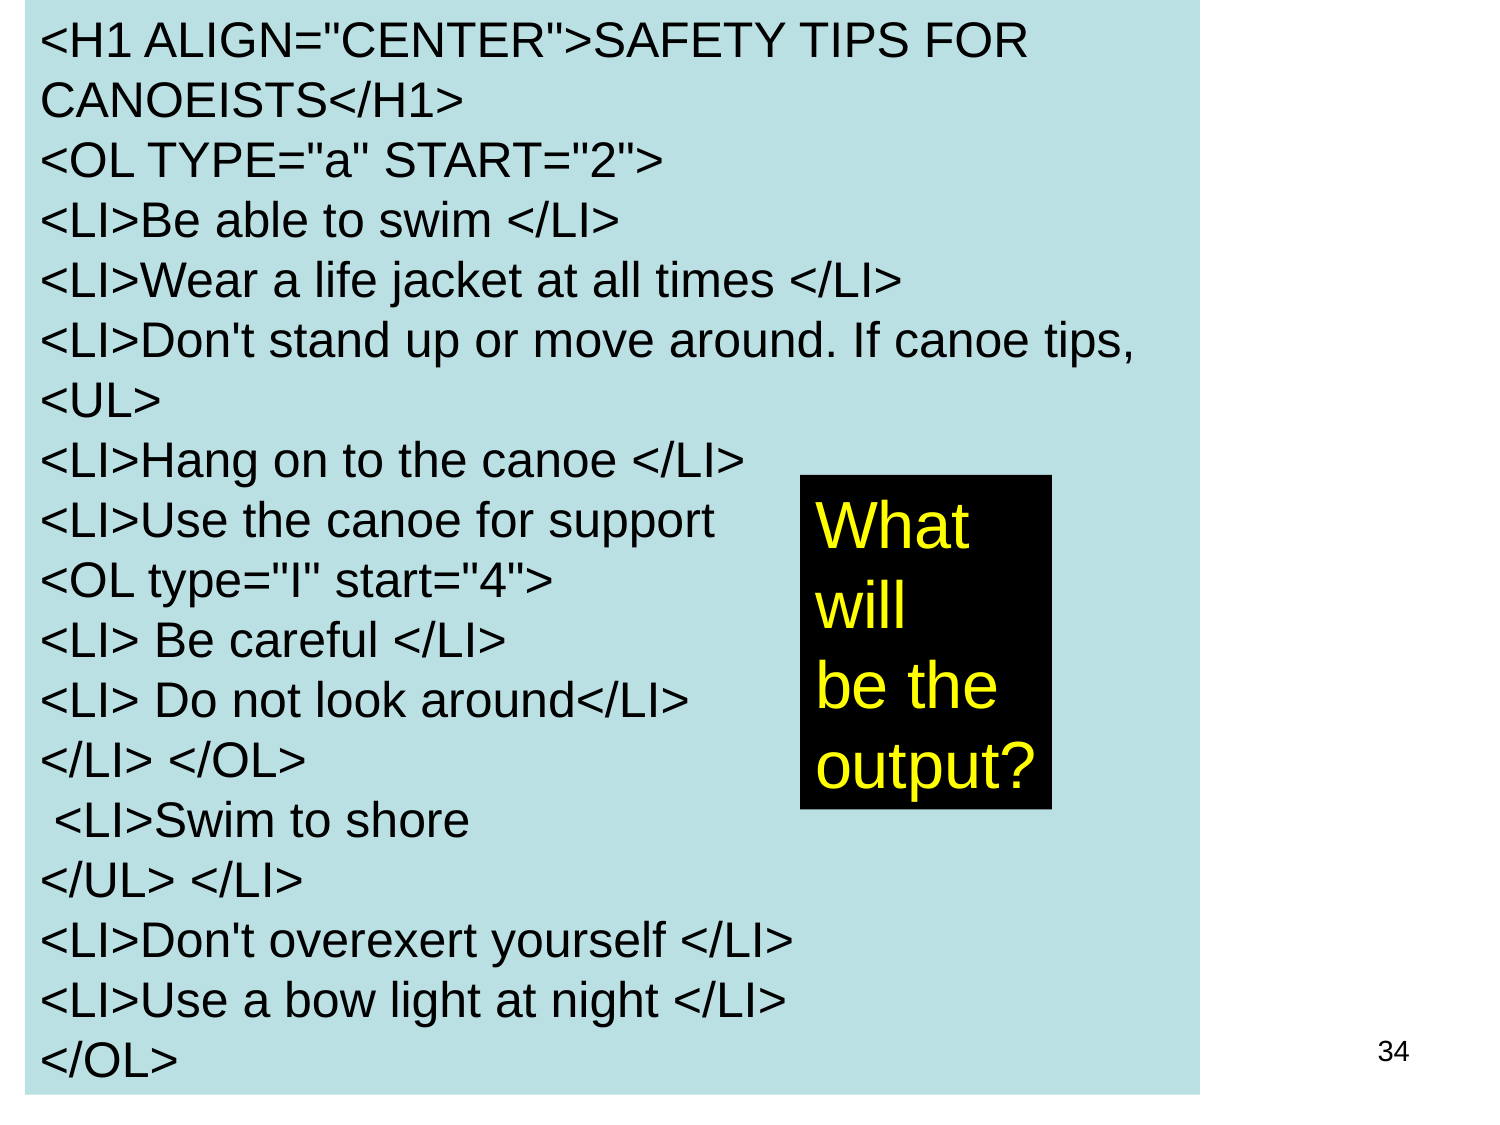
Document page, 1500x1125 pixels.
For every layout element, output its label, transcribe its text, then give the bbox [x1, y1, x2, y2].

slide_number 34 [1074, 1024, 1426, 1103]
text_box What will be the output? [800, 474, 1052, 810]
text_box <H1 ALIGN="CENTER">SAFETY TIPS FOR CANOEISTS</H1> <OL TYPE="a" START="2"> <LI>Be able to swim </LI> <LI>Wear a life jacket at all times </LI> <LI>Don't stand up or move around. If canoe tips, <UL> <LI>Hang on to the canoe </LI> <LI>Use the canoe for support <OL type="I" start="4"> <LI> Be careful </LI> <LI> Do not look around</LI> </LI> </OL> <LI>Swim to shore </UL> </LI> <LI>Don't overexert yourself </LI> <LI>Use a bow light at night </LI> </OL> [24, 0, 1200, 1095]
